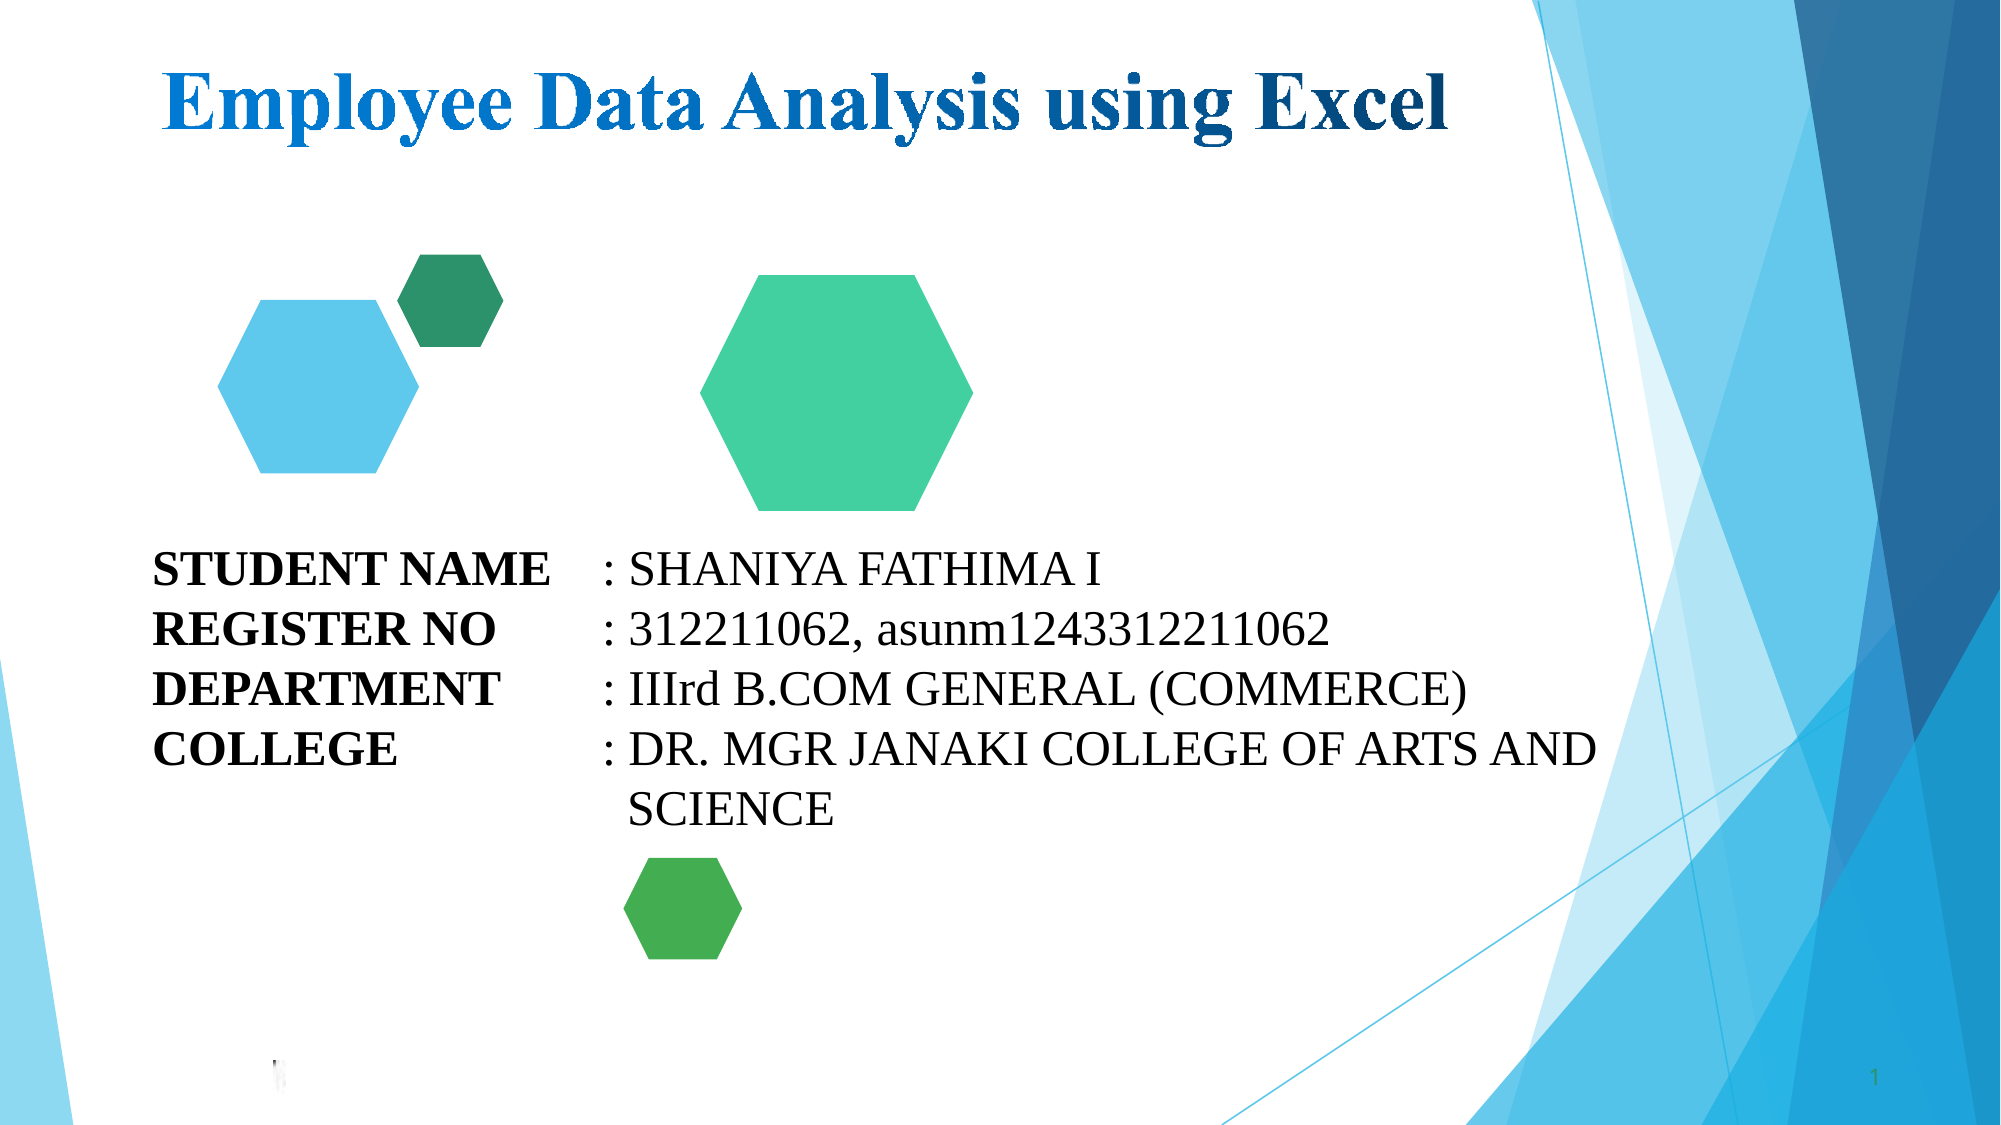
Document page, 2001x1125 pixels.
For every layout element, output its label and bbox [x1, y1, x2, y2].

title [150, 533, 156, 836]
text_box [0, 894, 156, 996]
text_box [162, 72, 2000, 1125]
